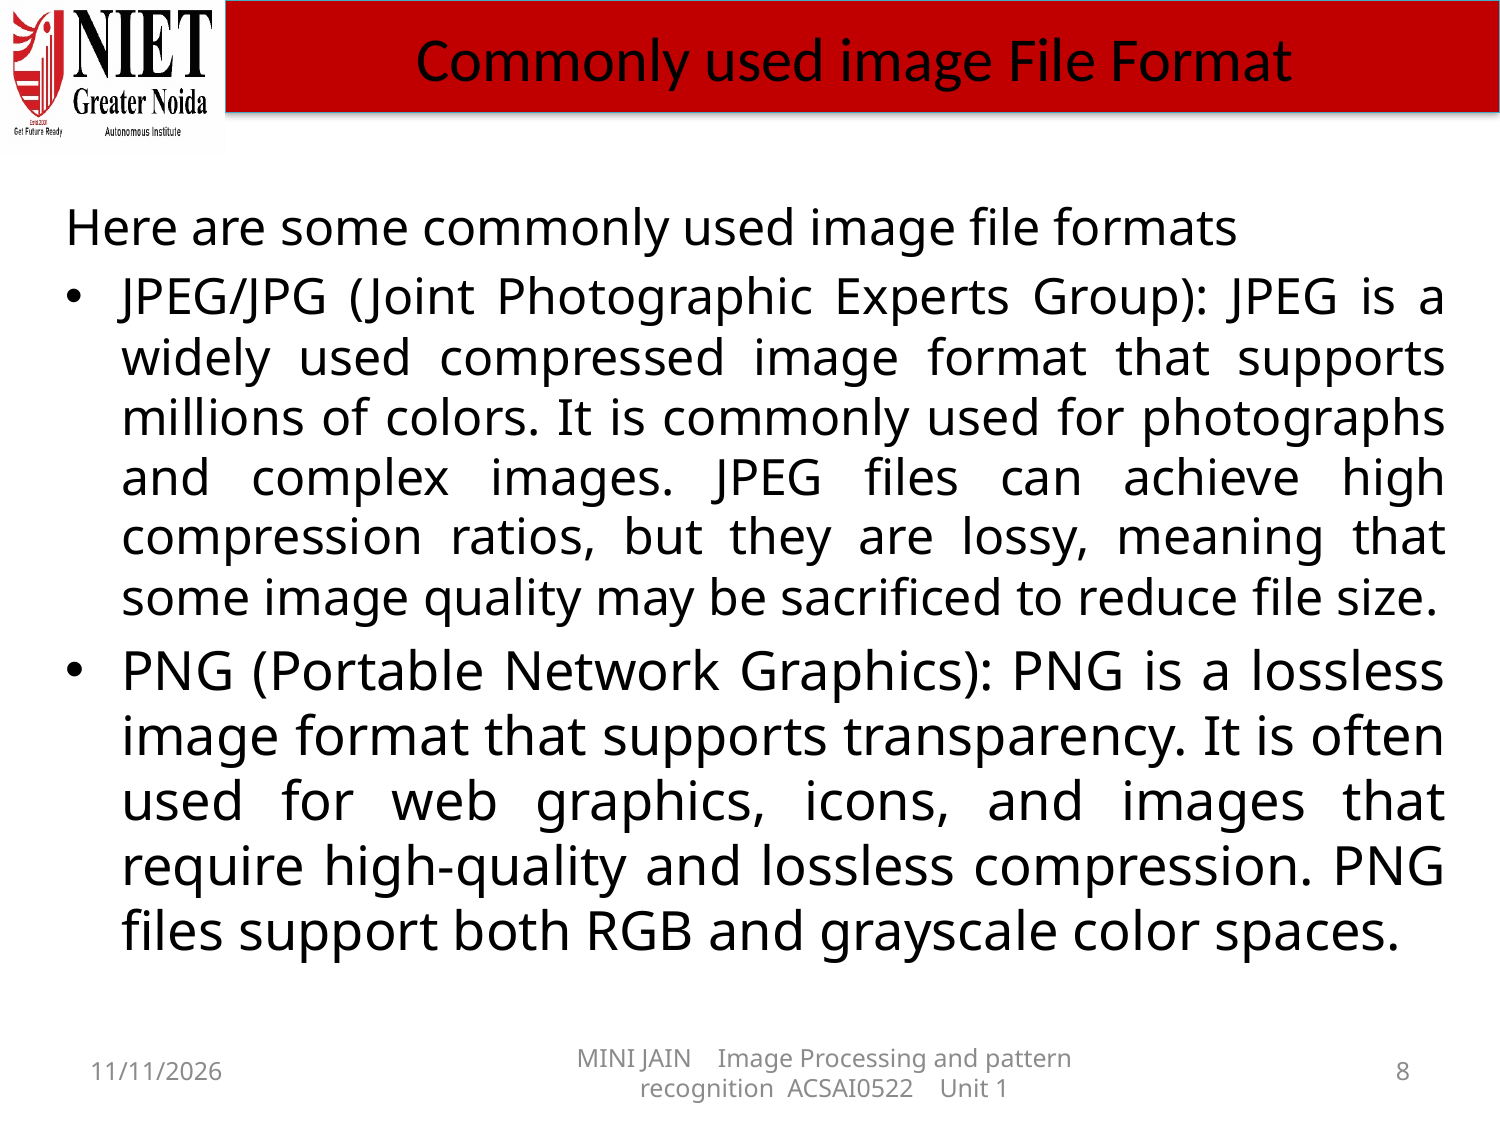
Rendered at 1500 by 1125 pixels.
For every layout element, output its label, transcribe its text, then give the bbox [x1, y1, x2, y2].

picture [0, 0, 226, 154]
list Here are some commonly used image file formats JPEG/JPG (Joint Photographic Experts Group): JPEG is a widely used compressed image format that supports millions of colors. It is commonly used for photographs and complex images. JPEG files can achieve high compression ratios, but they are lossy, meaning that some image quality may be sacrificed to reduce file size. PNG (Portable Network Graphics): PNG is a lossless image format that supports transparency. It is often used for web graphics, icons, and images that require high-quality and lossless compression. PNG files support both RGB and grayscale color spaces. [50, 187, 1463, 988]
slide_number 8 [1238, 1042, 1425, 1103]
text_box Commonly used image File Format [229, 0, 1500, 113]
footer MINI JAIN Image Processing and pattern recognition ACSAI0522 Unit 1 [412, 1042, 1238, 1103]
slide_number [75, 1042, 412, 1103]
